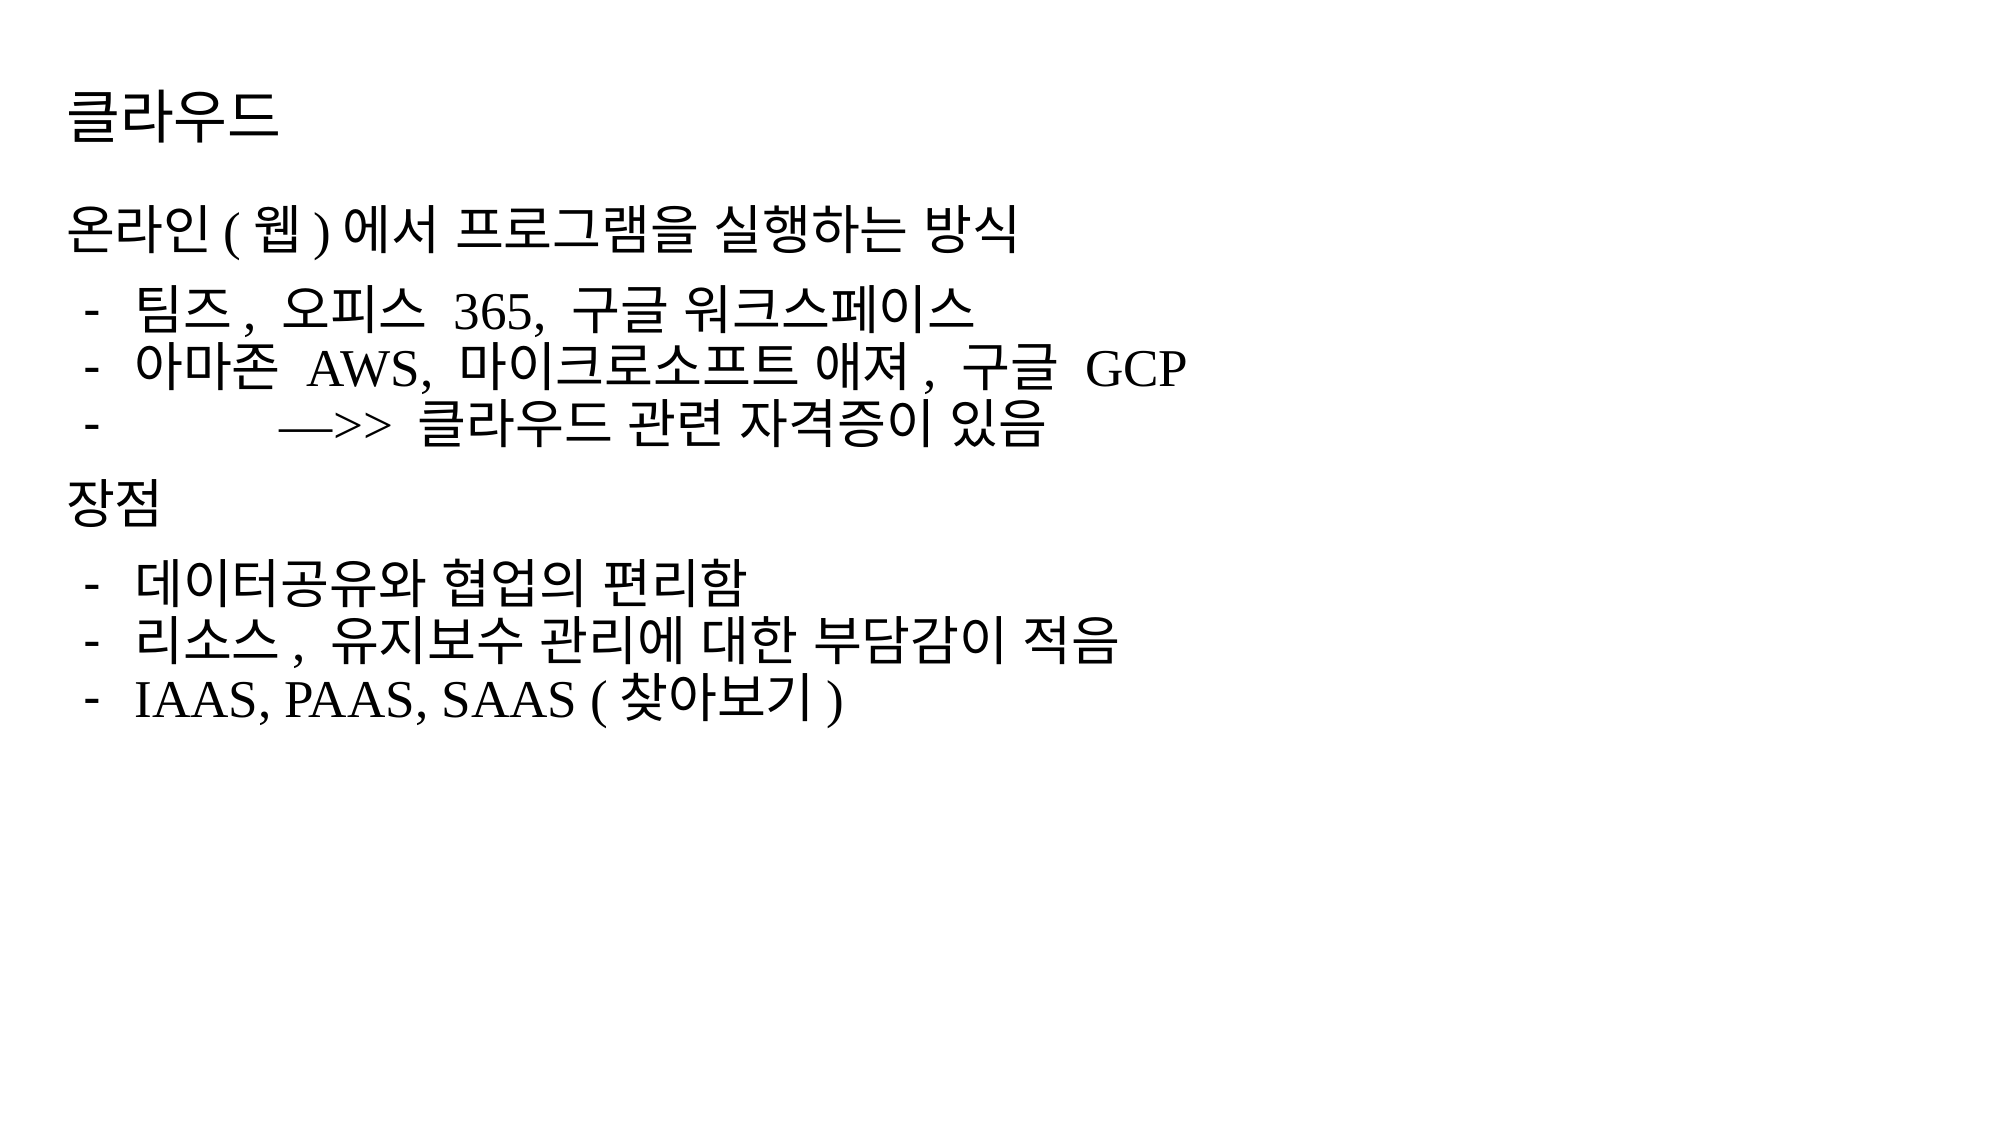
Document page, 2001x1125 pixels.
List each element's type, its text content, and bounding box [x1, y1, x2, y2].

title 클라우드 [51, 72, 1449, 167]
list 온라인(웹)에서 프로그램을 실행하는 방식 팀즈, 오피스 365, 구글 워크스페이스 아마존 AWS, 마이크로소프트 애져, 구글 GCP —>> 클라우드 관련 자격증이 있음 장점 데이터공유와 협업의 편리함 리소스, 유지보수 관리에 대한 부담감이 적음 IAAS, PAAS, SAAS (찾아보기) [51, 189, 1449, 750]
